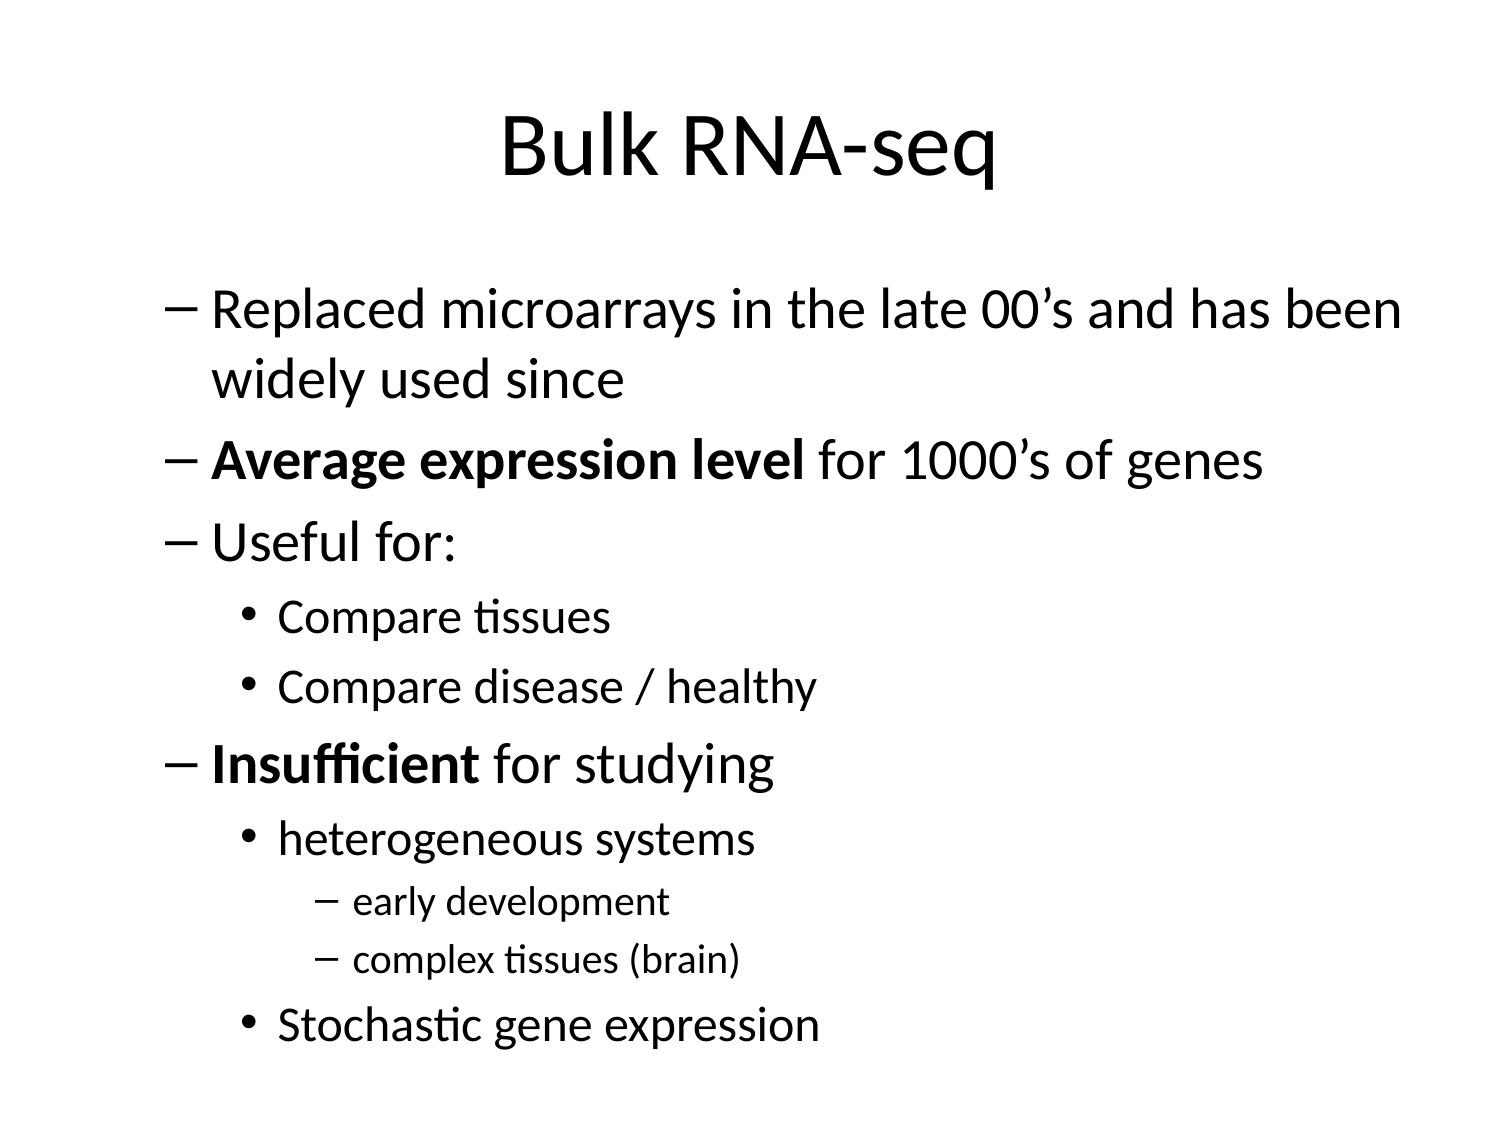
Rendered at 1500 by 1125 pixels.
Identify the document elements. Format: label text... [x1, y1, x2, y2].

list Replaced microarrays in the late 00’s and has been widely used since Average expression level for 1000’s of genes Useful for: Compare tissues Compare disease / healthy Insufficient for studying heterogeneous systems early development complex tissues (brain) Stochastic gene expression [75, 262, 1425, 1005]
title Bulk RNA-seq [75, 45, 1425, 233]
